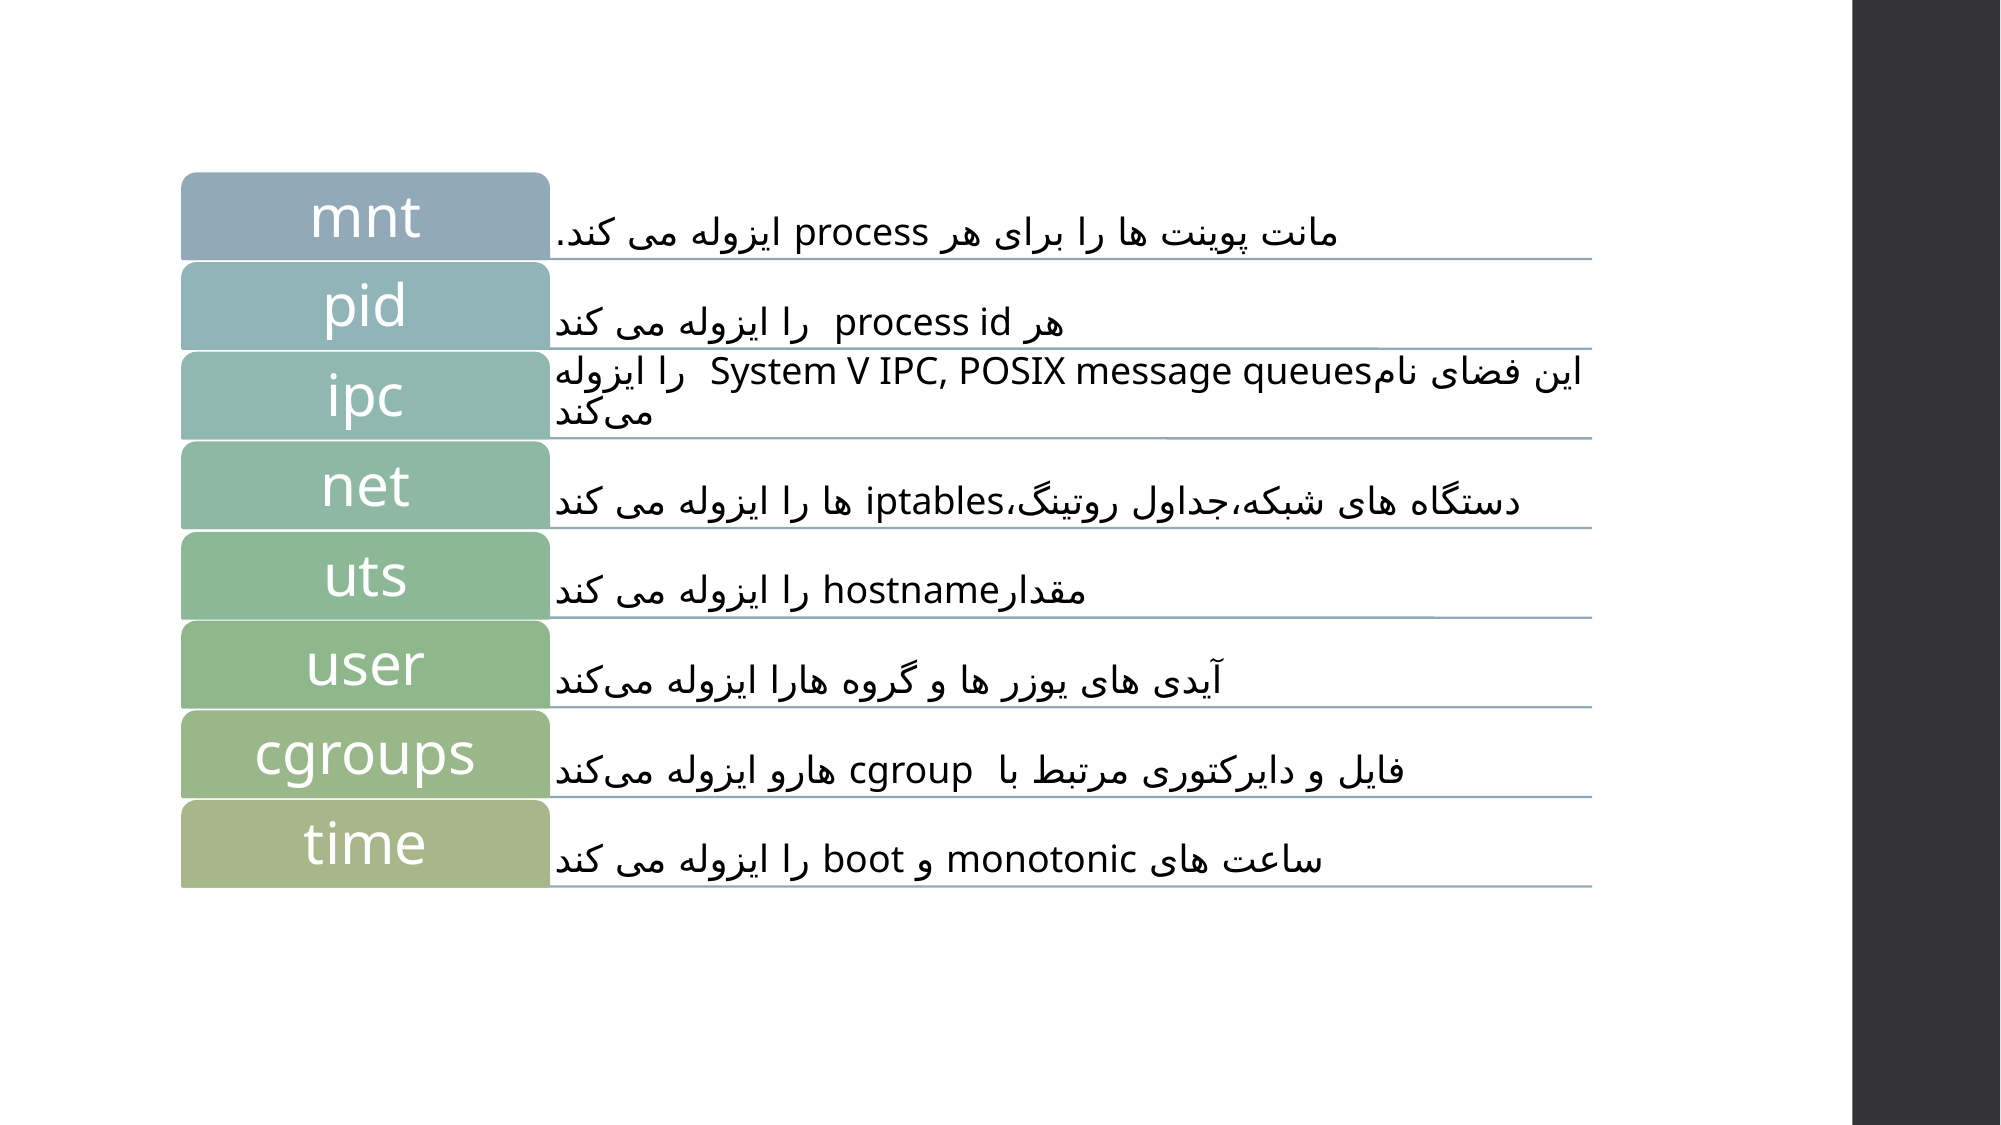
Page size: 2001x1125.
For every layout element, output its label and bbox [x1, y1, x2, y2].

list [181, 172, 1593, 888]
